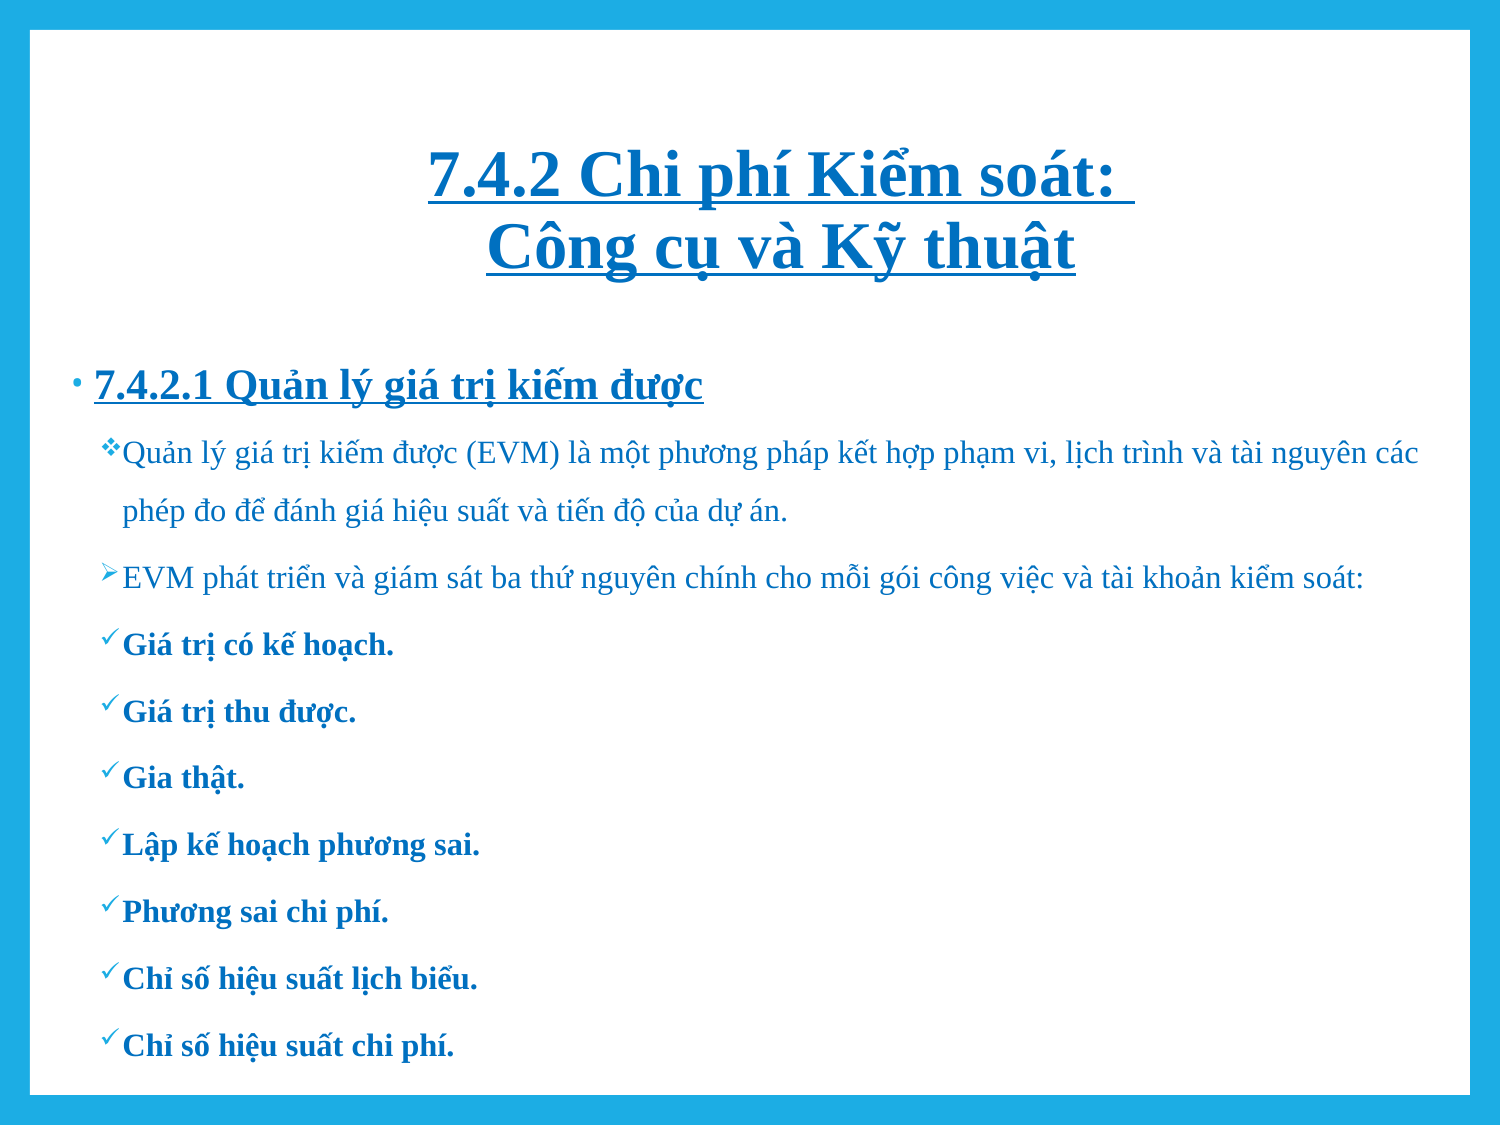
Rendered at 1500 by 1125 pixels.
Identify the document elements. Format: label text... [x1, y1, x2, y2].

title 7.4.2 Chi phí Kiểm soát: Công cụ và Kỹ thuật [387, 99, 1175, 322]
list 7.4.2.1 Quản lý giá trị kiếm được Quản lý giá trị kiếm được (EVM) là một phương pháp kết hợp phạm vi, lịch trình và tài nguyên các phép đo để đánh giá hiệu suất và tiến độ của dự án. EVM phát triển và giám sát ba thứ nguyên chính cho mỗi gói công việc và tài khoản kiểm soát: Giá trị có kế hoạch. Giá trị thu được. Gia thật. Lập kế hoạch phương sai. Phương sai chi phí. Chỉ số hiệu suất lịch biểu. Chỉ số hiệu suất chi phí. [50, 322, 1438, 1075]
